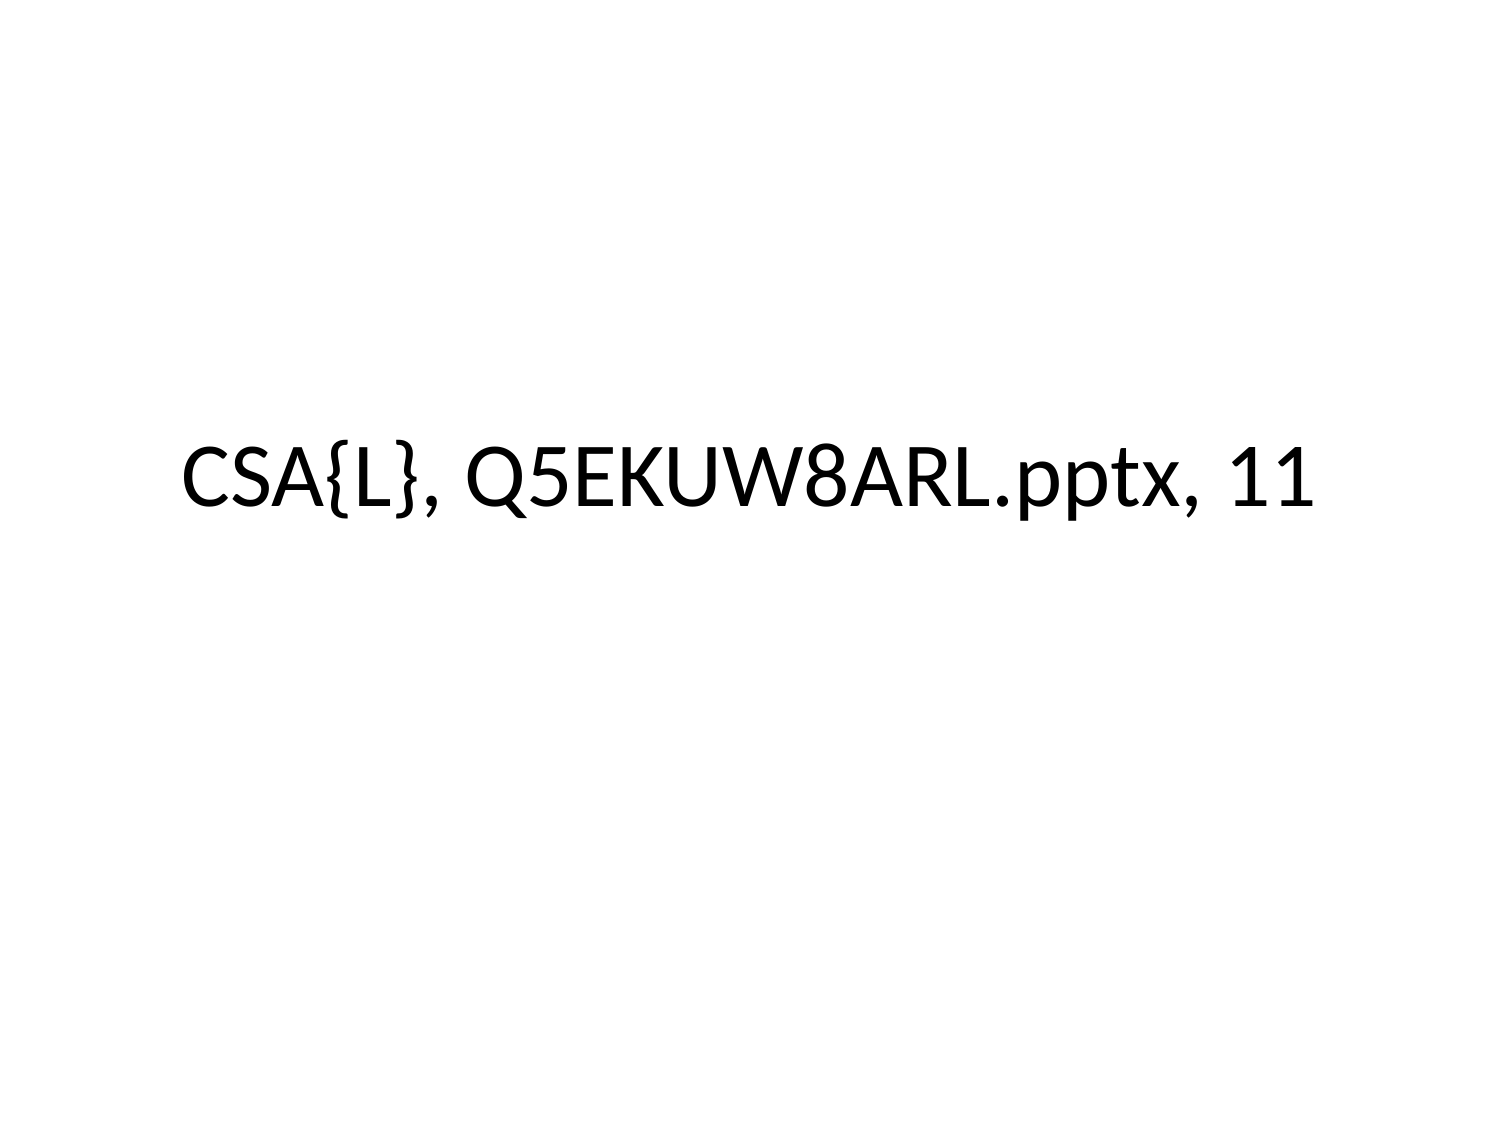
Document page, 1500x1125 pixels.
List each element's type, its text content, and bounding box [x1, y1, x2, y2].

title CSA{L}, Q5EKUW8ARL.pptx, 11 [112, 349, 1388, 591]
